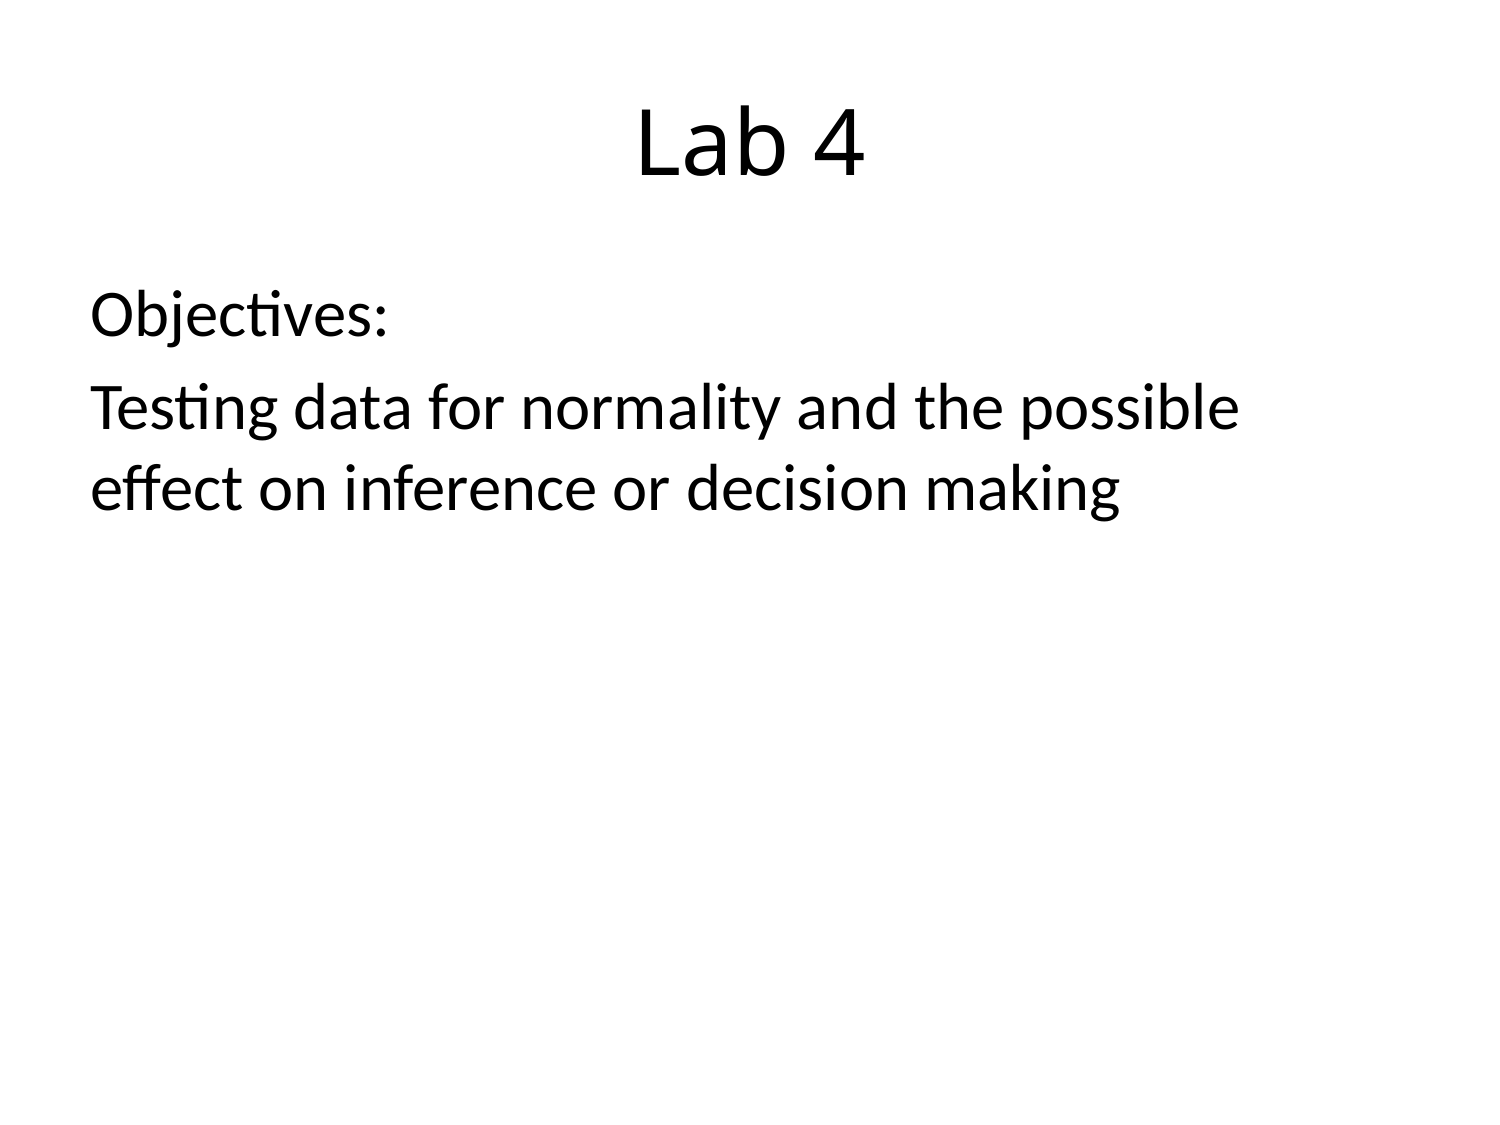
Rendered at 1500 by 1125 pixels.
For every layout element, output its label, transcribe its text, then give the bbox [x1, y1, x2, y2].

title Lab 4 [75, 45, 1425, 233]
list Objectives: Testing data for normality and the possible effect on inference or decision making [75, 262, 1425, 1005]
